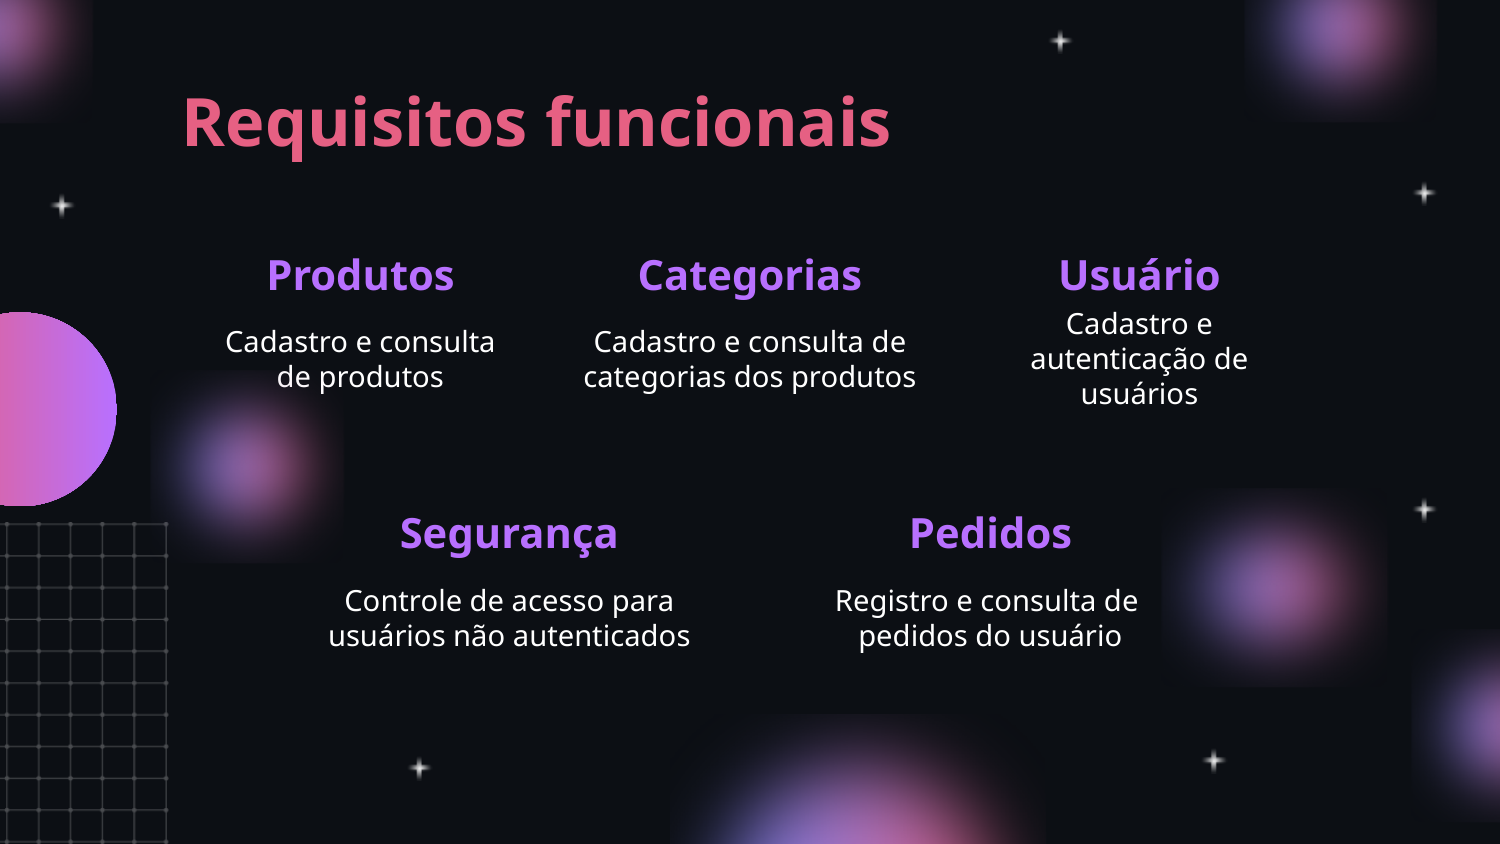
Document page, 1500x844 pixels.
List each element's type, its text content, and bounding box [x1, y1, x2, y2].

title Produtos [206, 248, 515, 299]
picture [1161, 488, 1389, 689]
picture [1411, 495, 1438, 523]
picture [0, 0, 94, 125]
title Pedidos [836, 507, 1145, 558]
title Categorias [595, 248, 904, 299]
title Usuário [977, 248, 1302, 299]
picture [0, 370, 345, 844]
subtitle Cadastro e consulta de produtos [206, 318, 515, 398]
picture [1244, 0, 1438, 124]
subtitle Cadastro e autenticação de usuários [961, 318, 1318, 398]
title Requisitos funcionais [166, 72, 1384, 167]
picture [1047, 27, 1074, 54]
picture [406, 754, 433, 781]
picture [48, 191, 76, 219]
picture [1200, 746, 1228, 774]
picture [1411, 629, 1500, 824]
title Segurança [355, 507, 664, 558]
picture [670, 714, 1048, 844]
subtitle Cadastro e consulta de categorias dos produtos [567, 318, 933, 398]
subtitle Registro e consulta de pedidos do usuário [775, 577, 1156, 657]
subtitle Controle de acesso para usuários não autenticados [294, 577, 725, 657]
picture [1411, 179, 1438, 206]
